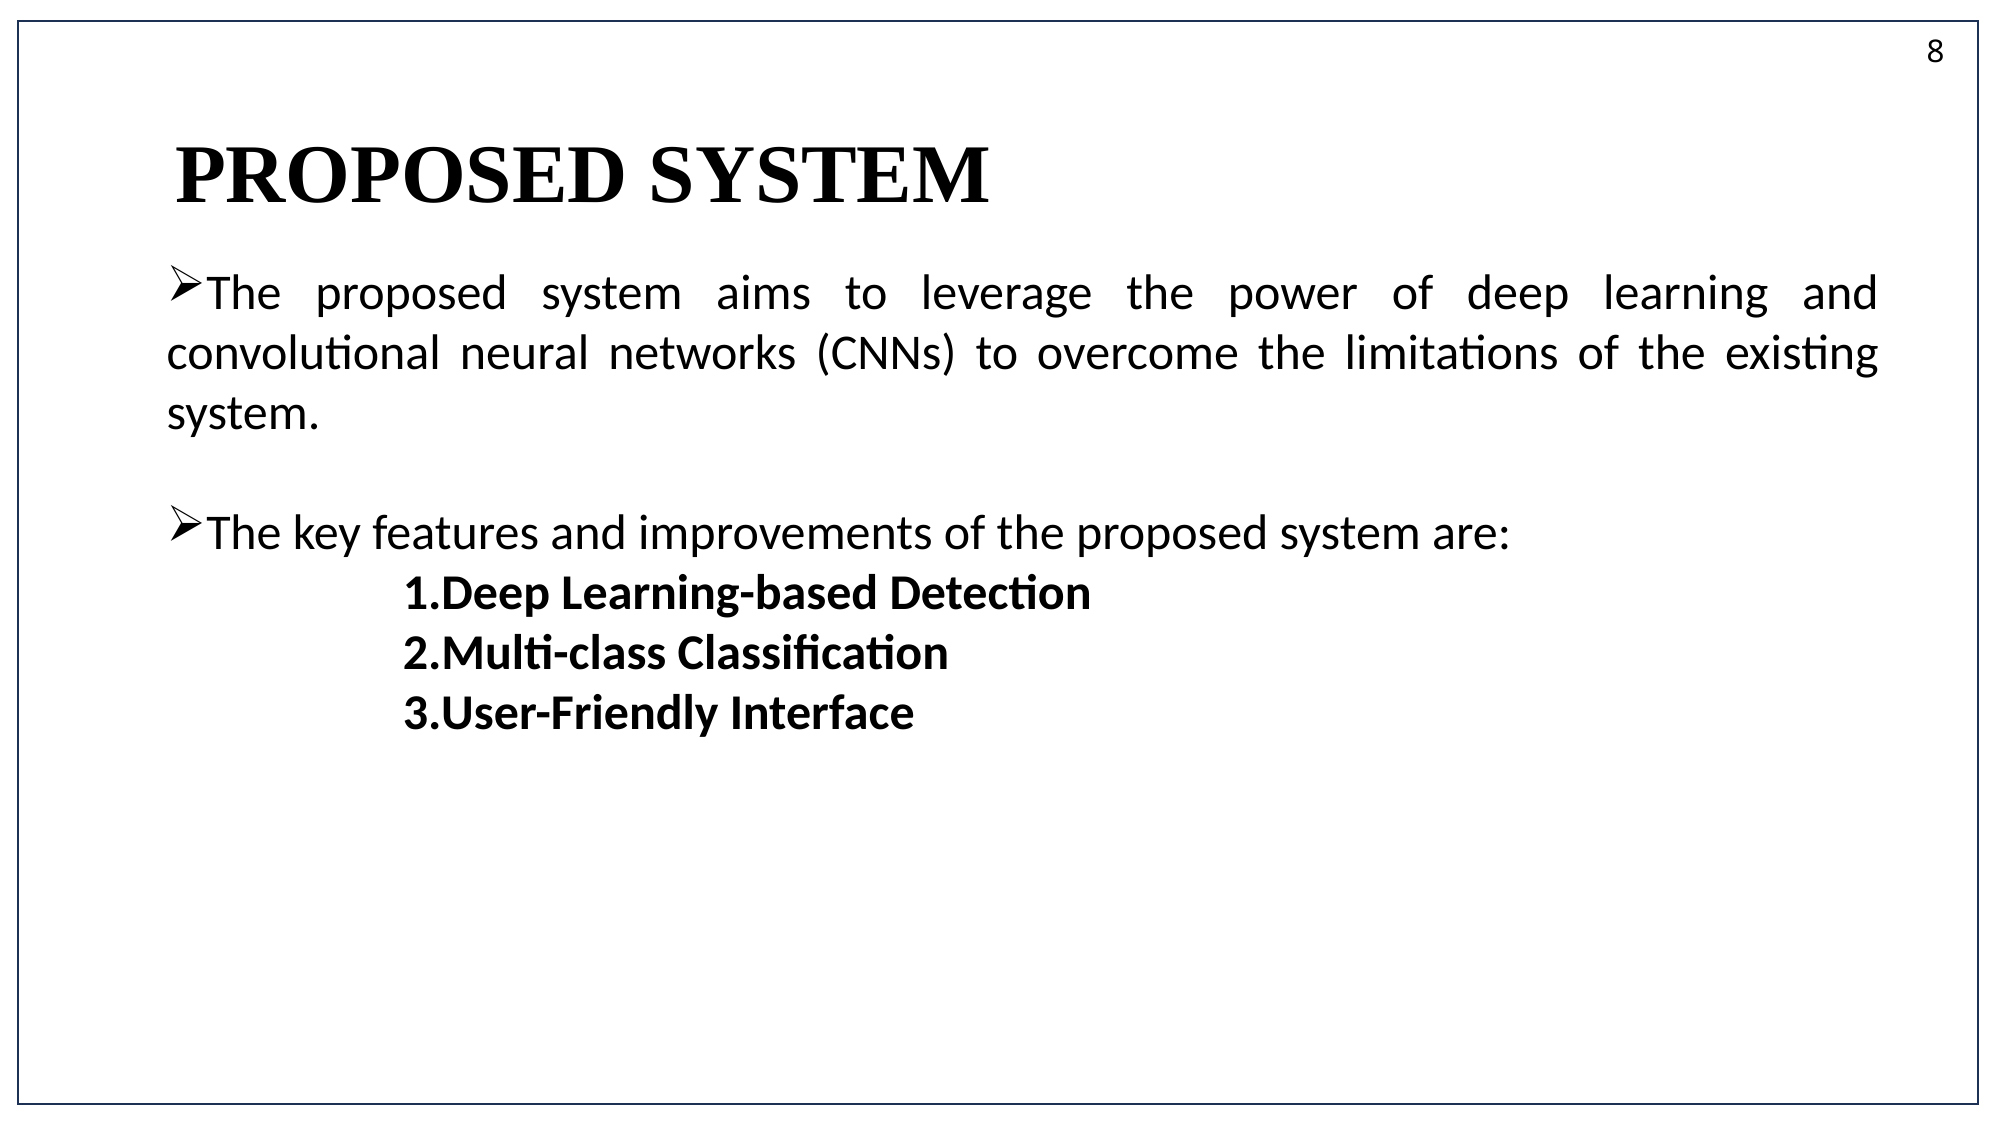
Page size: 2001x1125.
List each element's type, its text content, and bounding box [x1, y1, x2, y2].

text_box [17, 20, 1979, 1105]
text_box 8 [1911, 16, 1983, 84]
